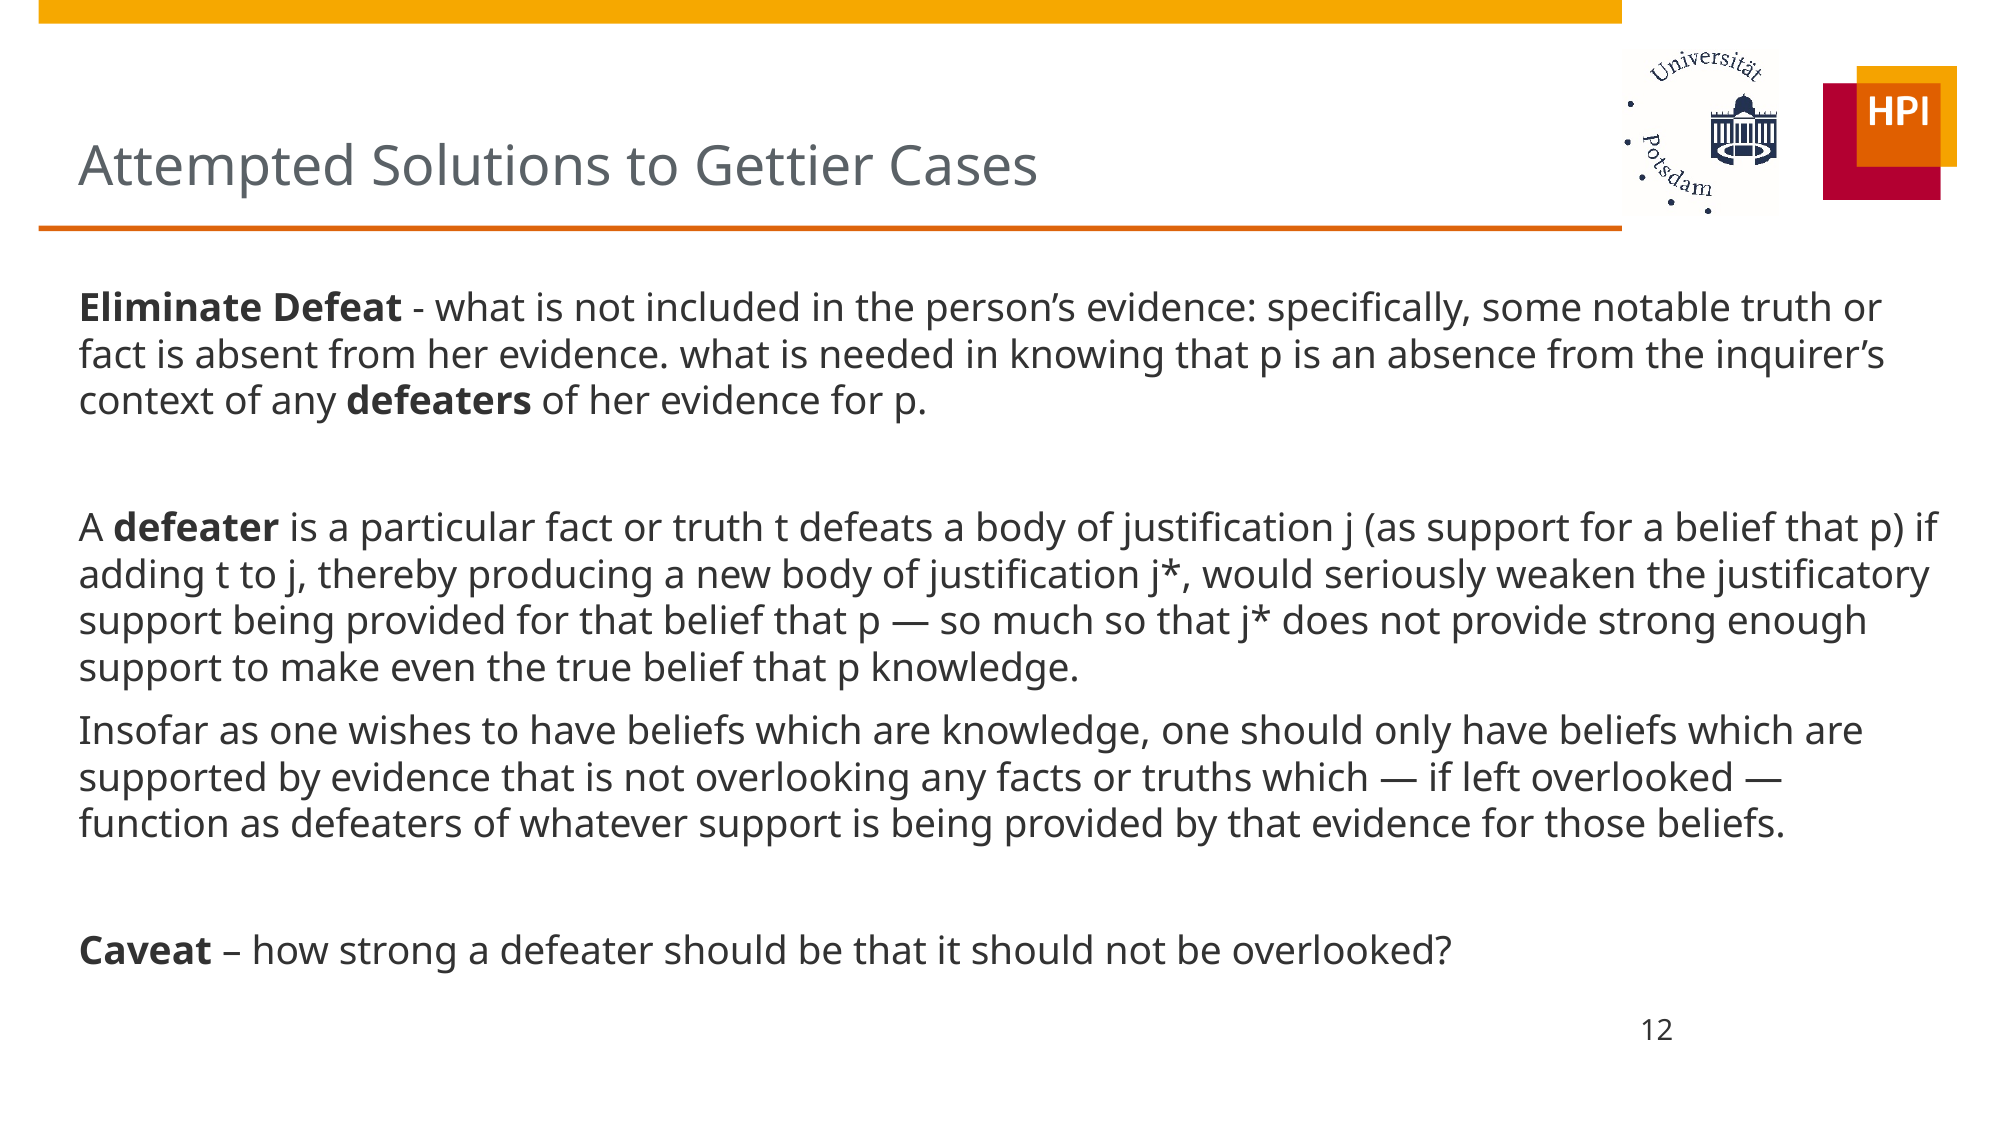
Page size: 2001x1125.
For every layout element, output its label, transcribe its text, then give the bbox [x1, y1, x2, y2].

list Eliminate Defeat - what is not included in the person’s evidence: specifically, some notable truth or fact is absent from her evidence. what is needed in knowing that p is an absence from the inquirer’s context of any defeaters of her evidence for p. A defeater is a particular fact or truth t defeats a body of justification j (as support for a belief that p) if adding t to j, thereby producing a new body of justification j*, would seriously weaken the justificatory support being provided for that belief that p — so much so that j* does not provide strong enough support to make even the true belief that p knowledge. Insofar as one wishes to have beliefs which are knowledge, one should only have beliefs which are supported by evidence that is not overlooking any facts or truths which — if left overlooked — function as defeaters of whatever support is being provided by that evidence for those beliefs. Caveat – how strong a defeater should be that it should not be overlooked? [78, 271, 1939, 1051]
picture [1622, 49, 1779, 216]
slide_number 12 [1622, 1011, 1961, 1051]
title Attempted Solutions to Gettier Cases [78, 23, 1583, 227]
picture [1823, 66, 1957, 200]
